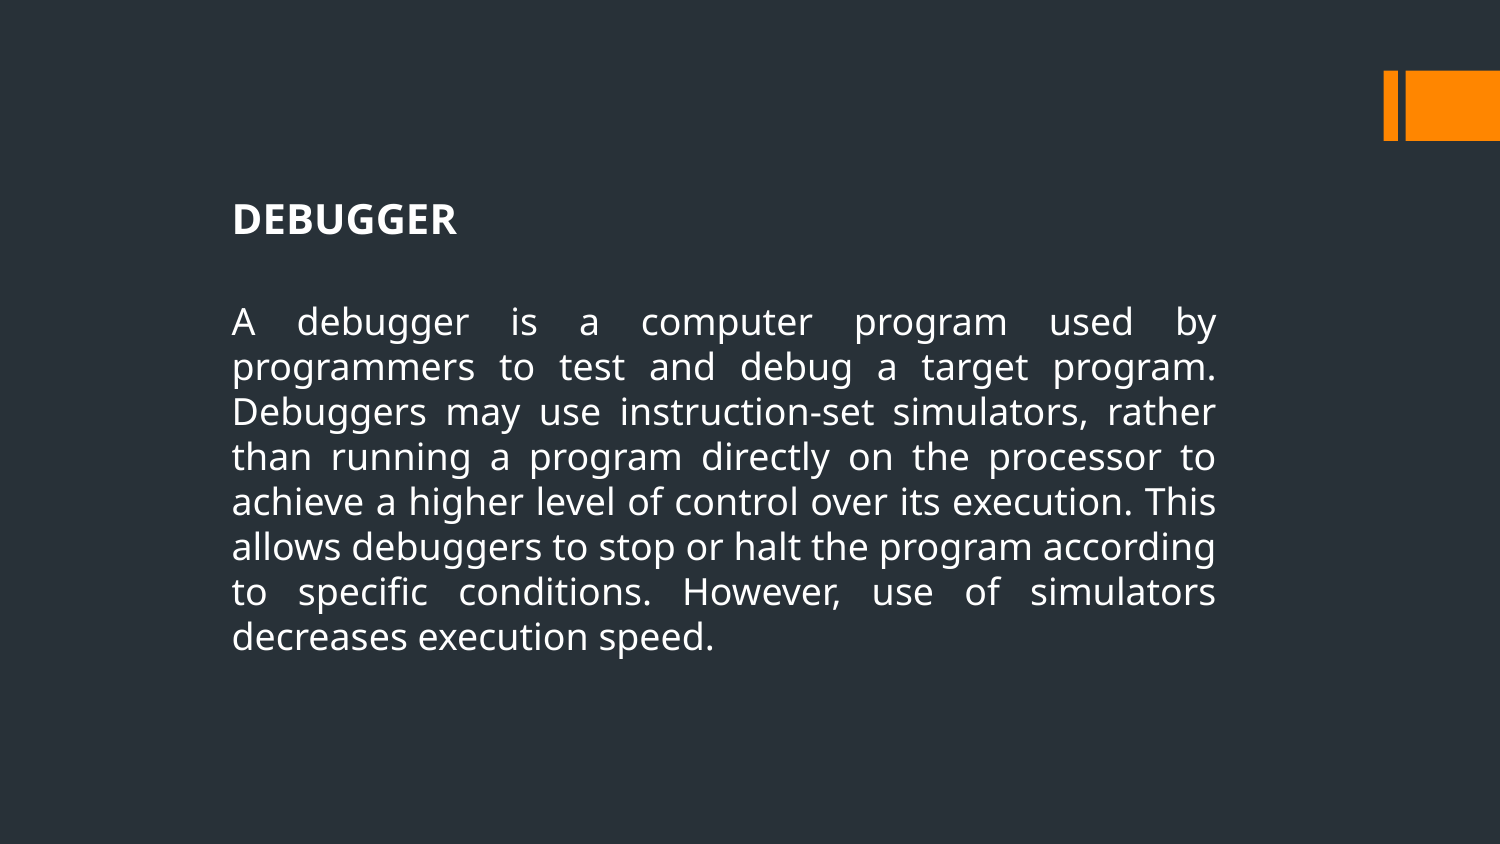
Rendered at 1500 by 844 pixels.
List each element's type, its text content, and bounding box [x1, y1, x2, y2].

text_box A debugger is a computer program used by programmers to test and debug a target program. Debuggers may use instruction-set simulators, rather than running a program directly on the processor to achieve a higher level of control over its execution. This allows debuggers to stop or halt the program according to specific conditions. However, use of simulators decreases execution speed. [216, 290, 1233, 666]
text_box DEBUGGER [216, 185, 967, 250]
